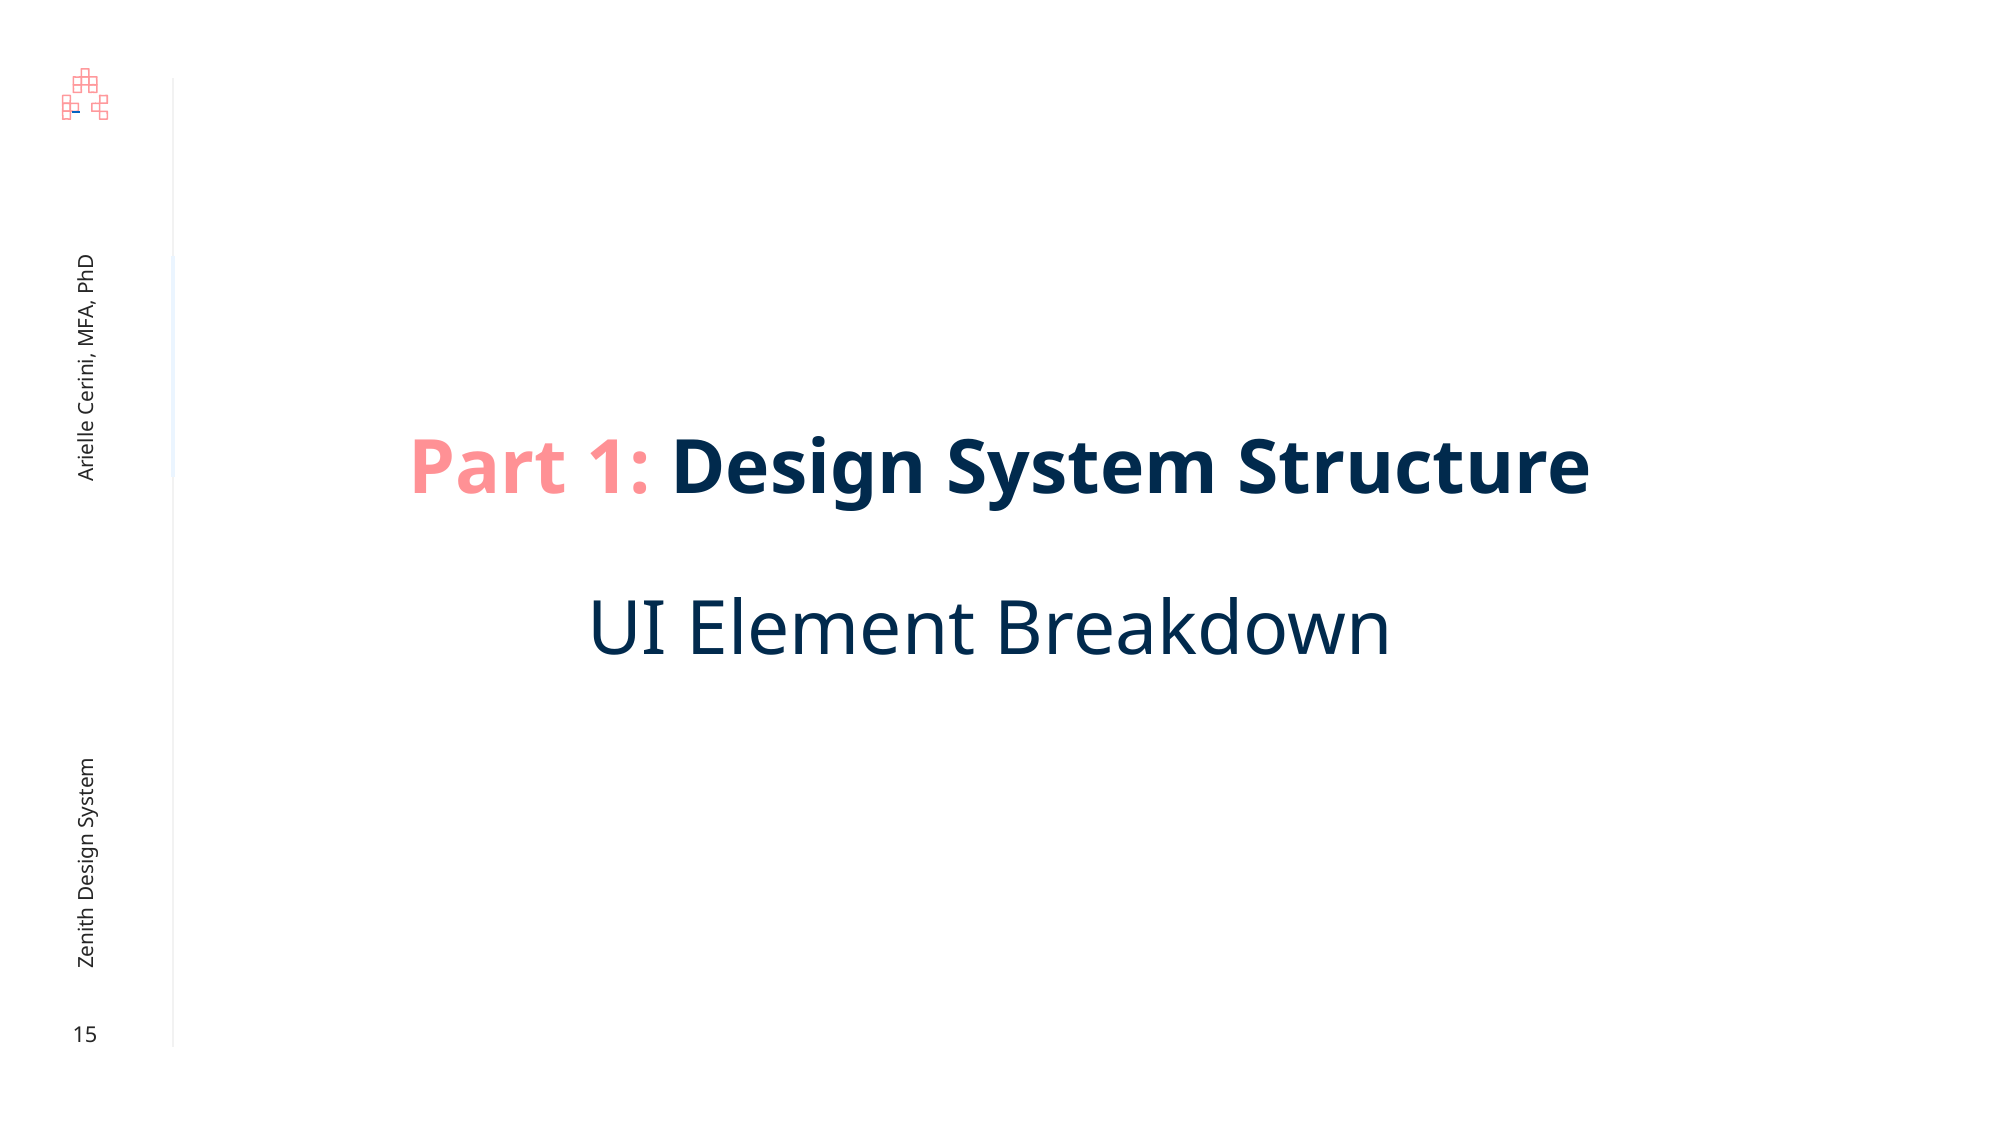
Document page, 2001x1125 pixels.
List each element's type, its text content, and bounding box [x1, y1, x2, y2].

text_box UI Element Breakdown [269, 562, 1731, 670]
text_box Part 1: Design System Structure [269, 402, 1731, 509]
